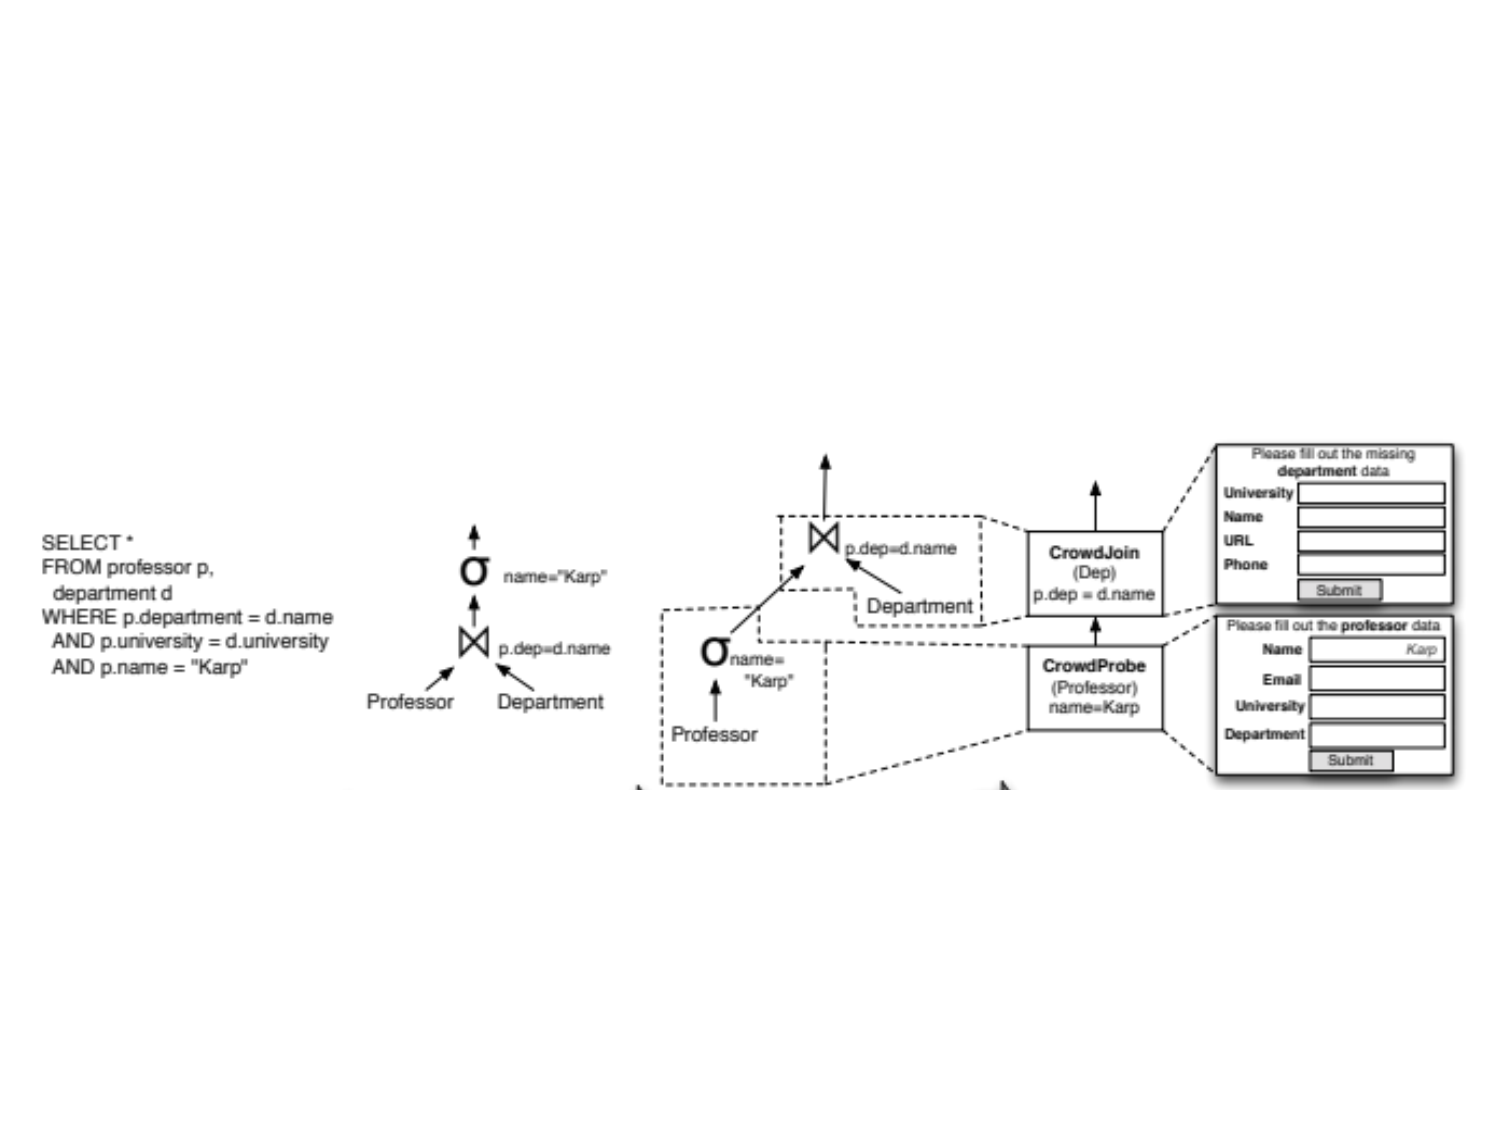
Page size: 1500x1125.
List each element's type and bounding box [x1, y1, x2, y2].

picture [41, 430, 1479, 791]
